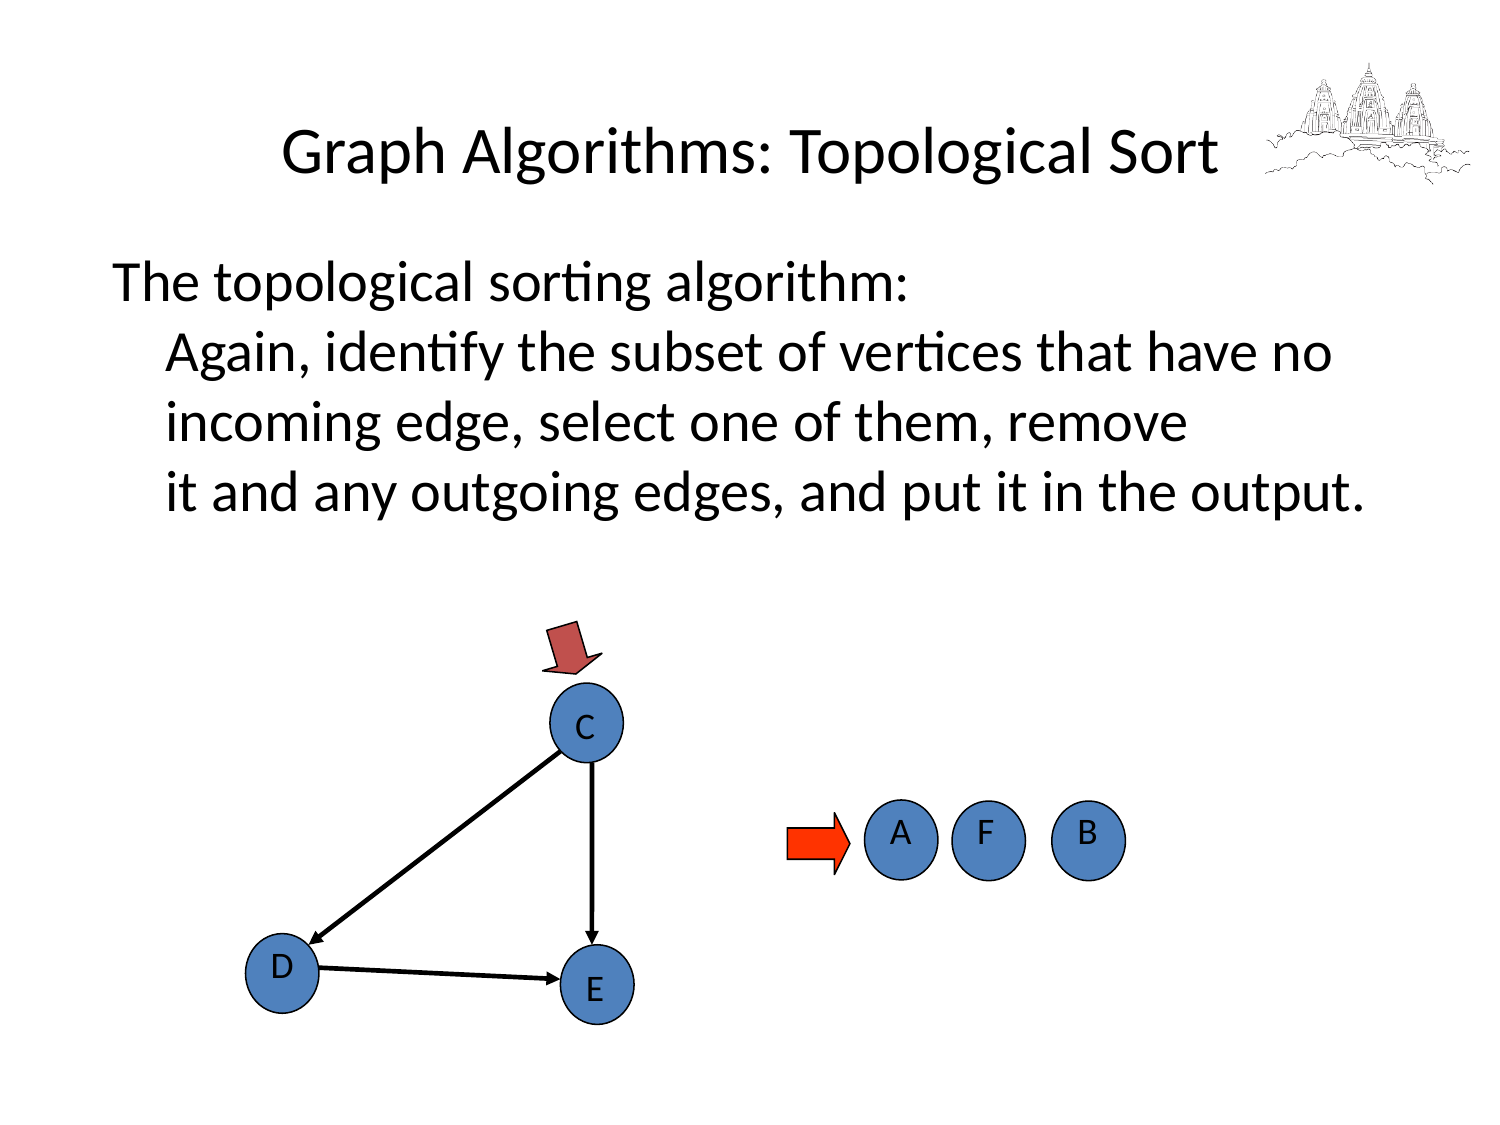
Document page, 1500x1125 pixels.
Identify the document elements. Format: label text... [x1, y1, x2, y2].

text_box [787, 812, 850, 875]
text_box A [874, 799, 925, 860]
text_box [560, 944, 635, 1015]
text_box F [962, 799, 1012, 860]
text_box Graph Algorithms: Topological Sort [266, 99, 1236, 195]
text_box [308, 751, 560, 945]
text_box [574, 1016, 620, 1025]
text_box [585, 762, 599, 945]
text_box B [1062, 799, 1112, 860]
text_box E [571, 956, 621, 1016]
text_box [864, 809, 938, 880]
text_box The topological sorting algorithm: Again, identify the subset of vertices that have no incoming edge, select one of them, remove it and any outgoing edges, and put it in the output. [97, 235, 1382, 531]
text_box [318, 967, 560, 985]
text_box D [255, 933, 306, 994]
text_box C [560, 694, 610, 755]
text_box [245, 943, 319, 1014]
text_box [564, 755, 609, 763]
picture [1265, 62, 1471, 185]
text_box [549, 695, 560, 751]
text_box [542, 621, 603, 674]
text_box [952, 810, 1026, 881]
text_box [1051, 810, 1126, 881]
text_box [561, 683, 624, 754]
